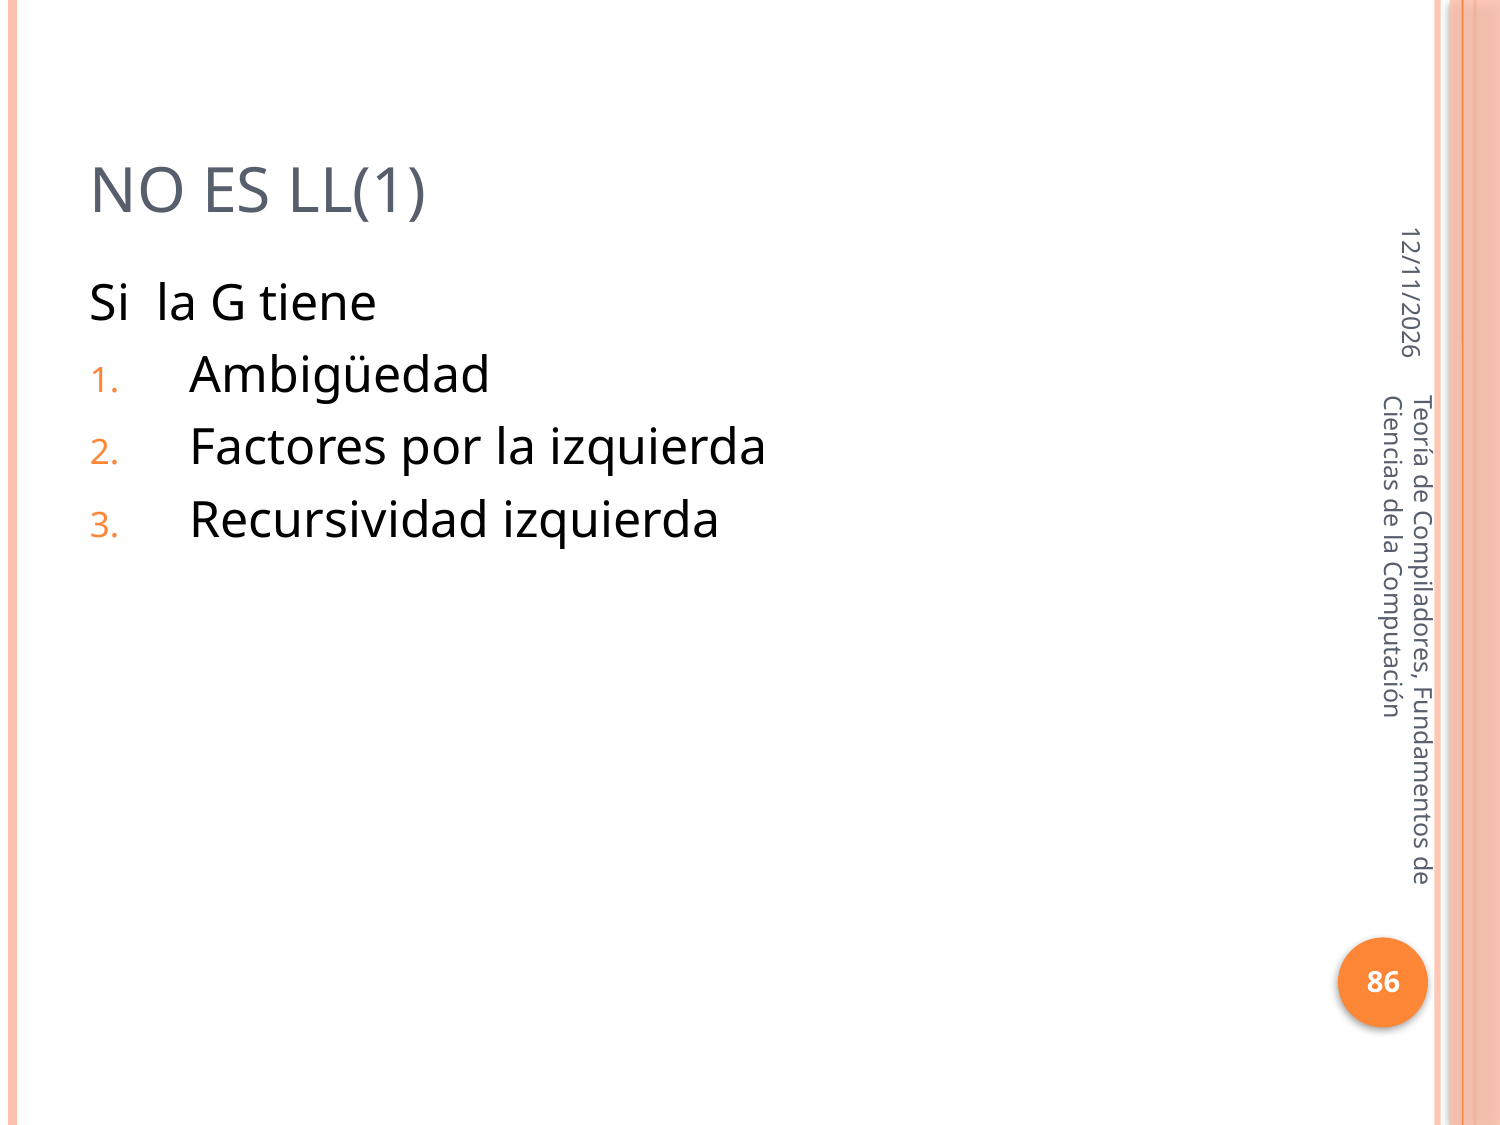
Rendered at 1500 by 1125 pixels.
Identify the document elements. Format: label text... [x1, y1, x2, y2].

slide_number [1378, 43, 1442, 374]
slide_number 86 [1333, 940, 1434, 1027]
list Si la G tiene Ambigüedad Factores por la izquierda Recursividad izquierda [75, 262, 1300, 1062]
footer Teoría de Compiladores, Fundamentos de Ciencias de la Computación [1379, 380, 1440, 906]
title No es LL(1) [75, 45, 1300, 233]
